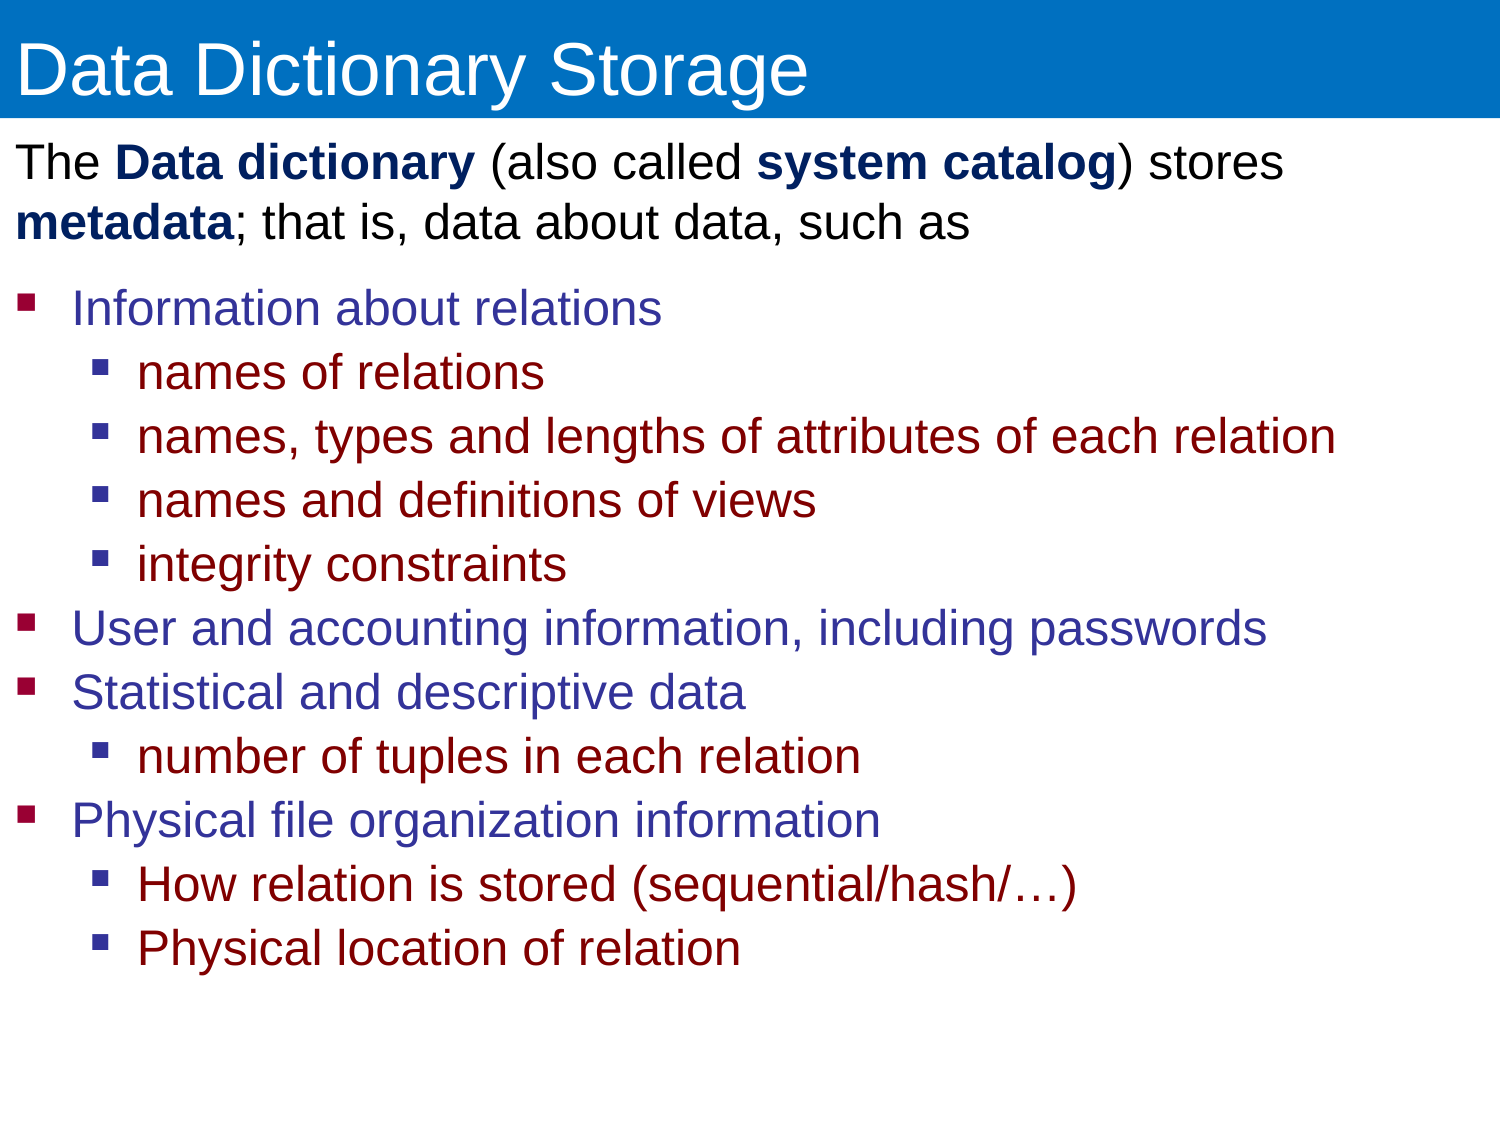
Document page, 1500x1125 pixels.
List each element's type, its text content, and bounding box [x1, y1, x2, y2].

text_box The Data dictionary (also called system catalog) stores metadata; that is, data about data, such as [0, 121, 1500, 257]
list Information about relations names of relations names, types and lengths of attributes of each relation names and definitions of views integrity constraints User and accounting information, including passwords Statistical and descriptive data number of tuples in each relation Physical file organization information How relation is stored (sequential/hash/…) Physical location of relation [0, 275, 1500, 1125]
title Data Dictionary Storage [0, 0, 1500, 119]
